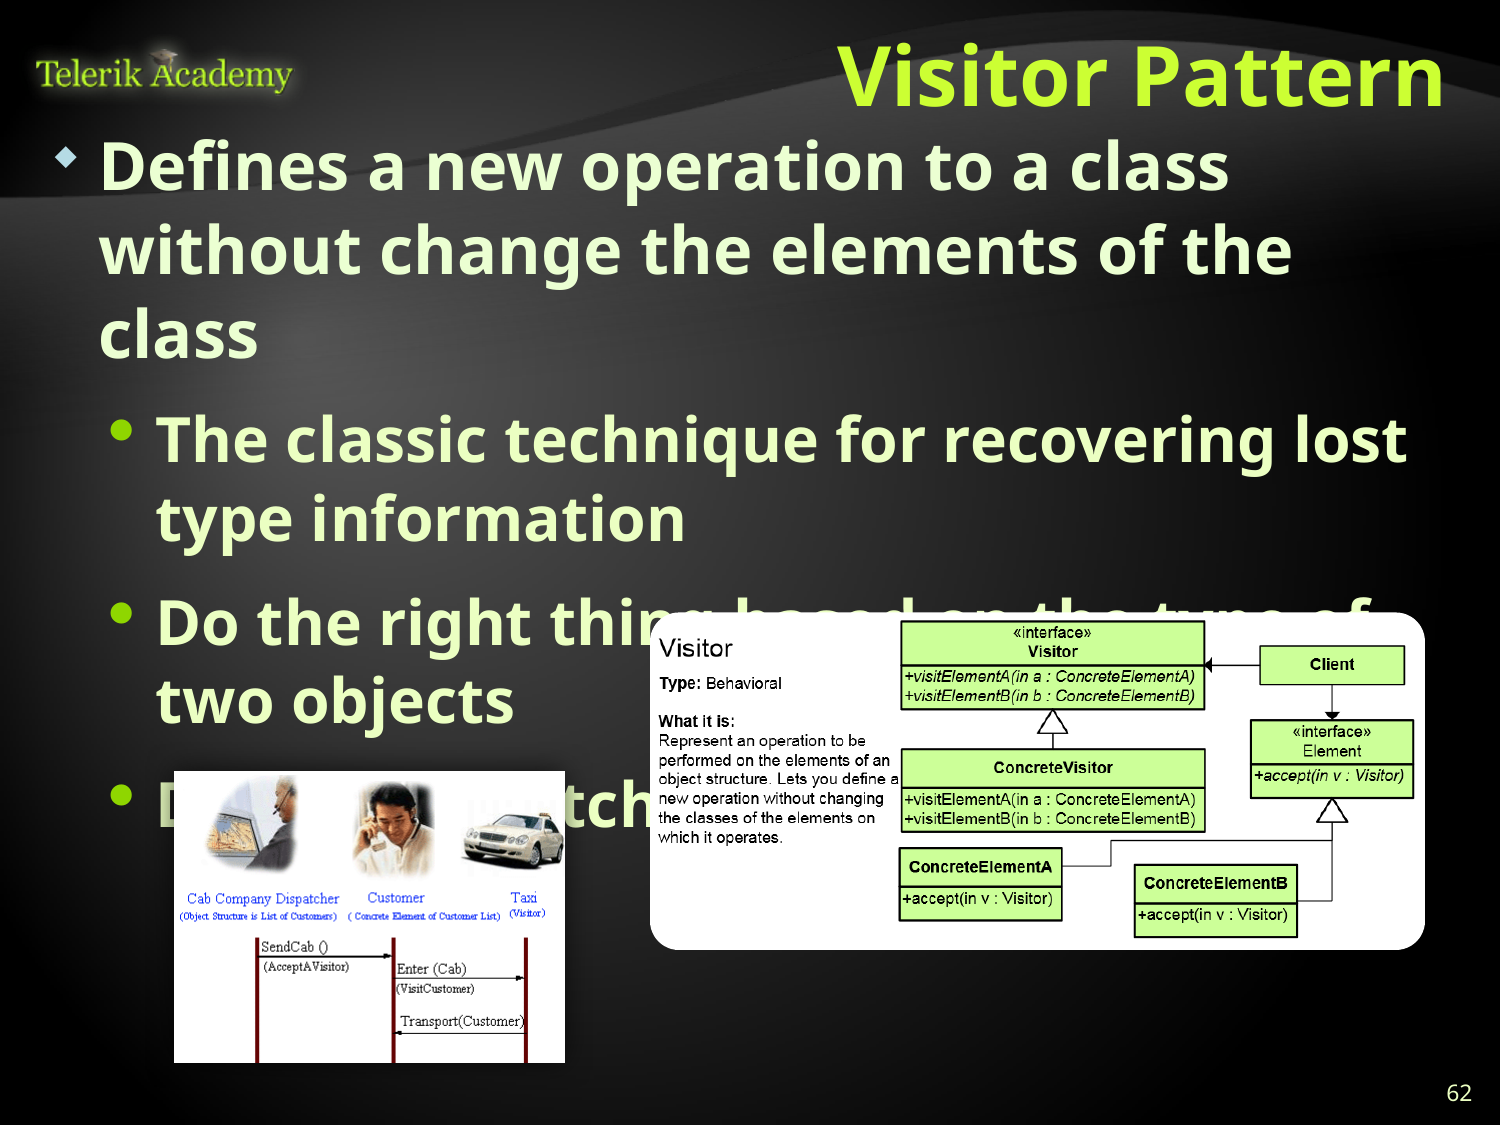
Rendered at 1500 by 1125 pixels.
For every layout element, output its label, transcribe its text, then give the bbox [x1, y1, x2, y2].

picture [0, 0, 1500, 1125]
list Defines a new operation to a class without change the elements of the class The classic technique for recovering lost type information Do the right thing based on the type of two objects Double dispatch [37, 112, 1475, 1063]
slide_number 62 [1412, 1074, 1488, 1113]
title Visitor Pattern [300, 12, 1463, 112]
